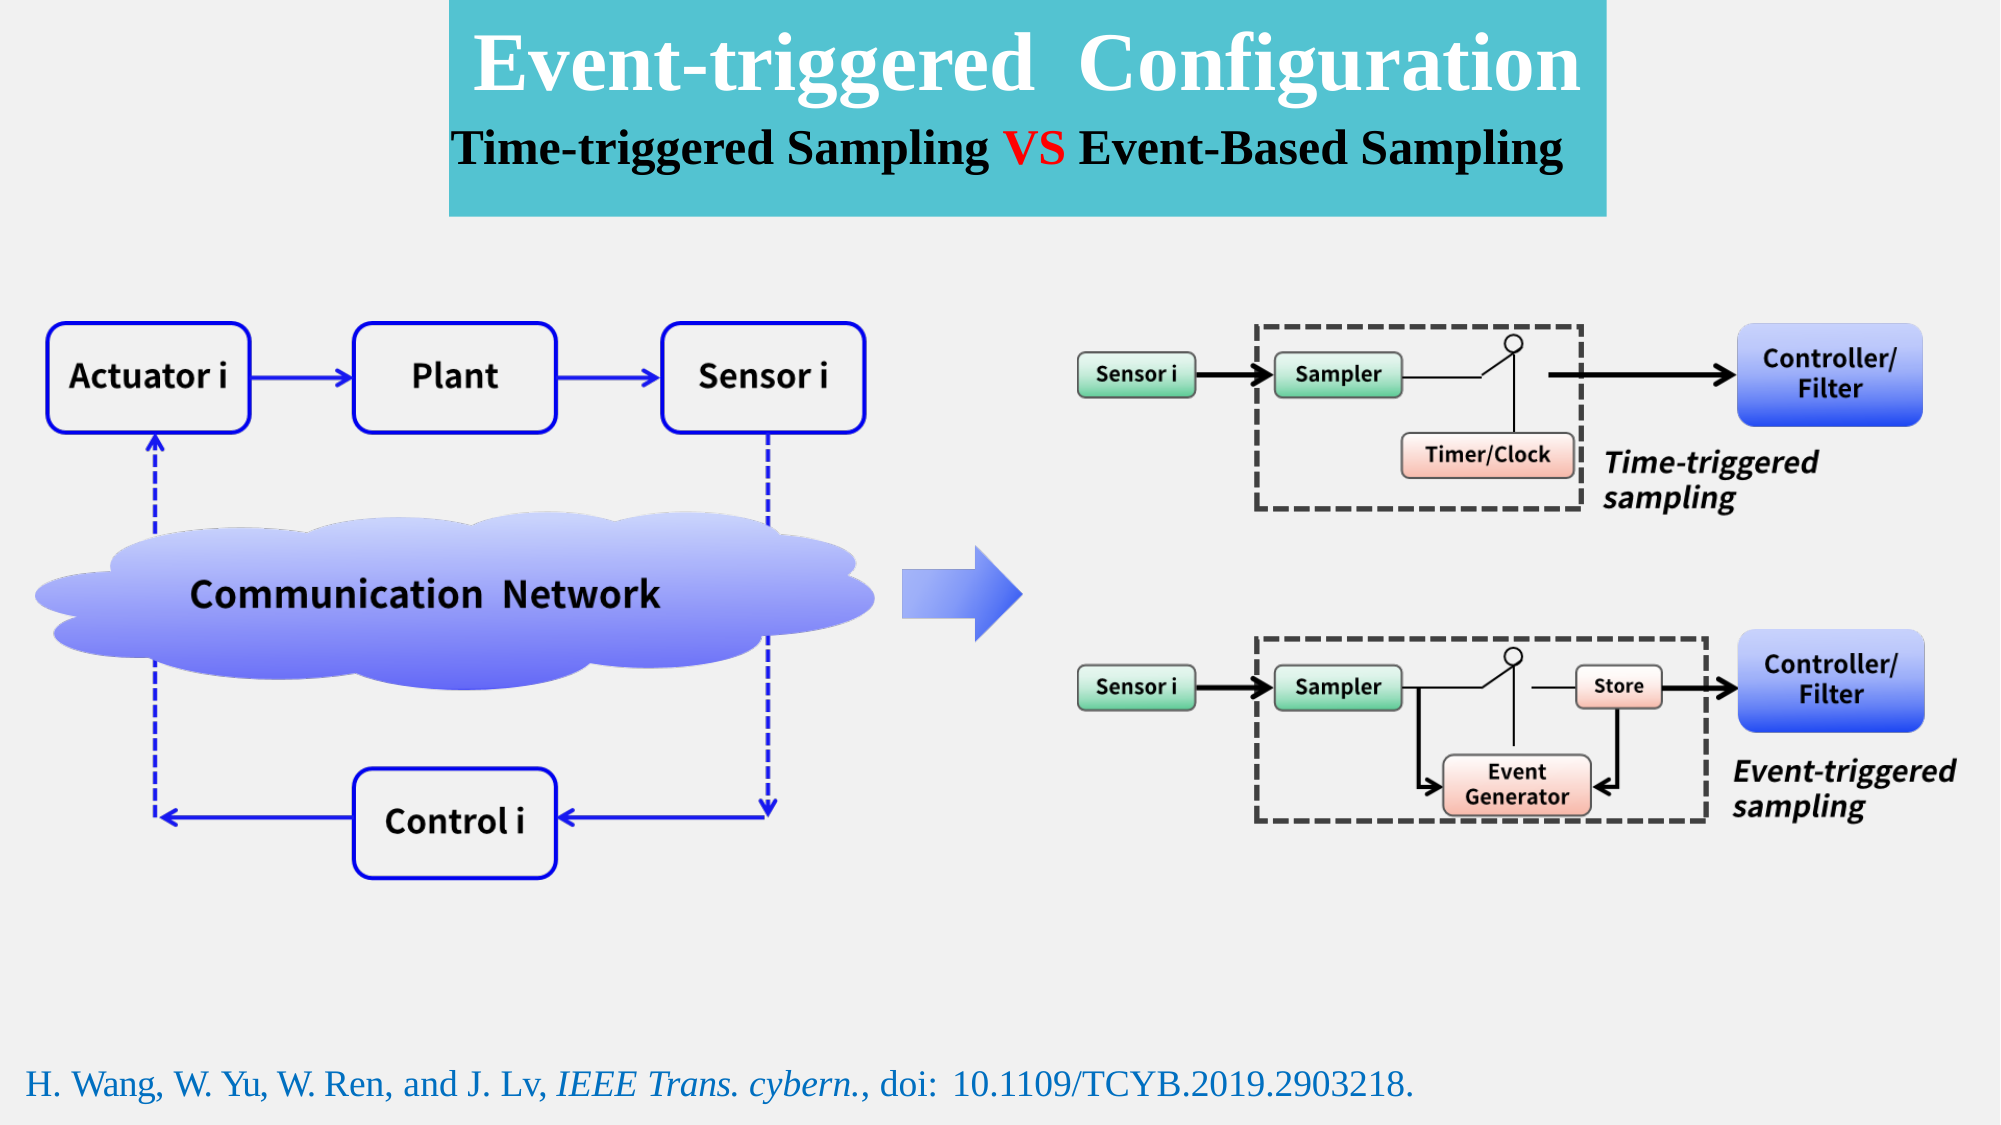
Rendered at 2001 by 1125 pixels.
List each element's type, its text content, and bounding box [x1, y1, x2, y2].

text_box Event-triggered Configuration [314, 0, 1742, 215]
picture [35, 321, 1025, 882]
text_box Time-triggered Sampling VS Event-Based Sampling [435, 107, 1667, 183]
picture [1077, 321, 1924, 523]
text_box H. Wang, W. Yu, W. Ren, and J. Lv, IEEE Trans. cybern., doi: 10.1109/TCYB.2019.2903218. [23, 1057, 1832, 1105]
picture [1077, 629, 1985, 832]
